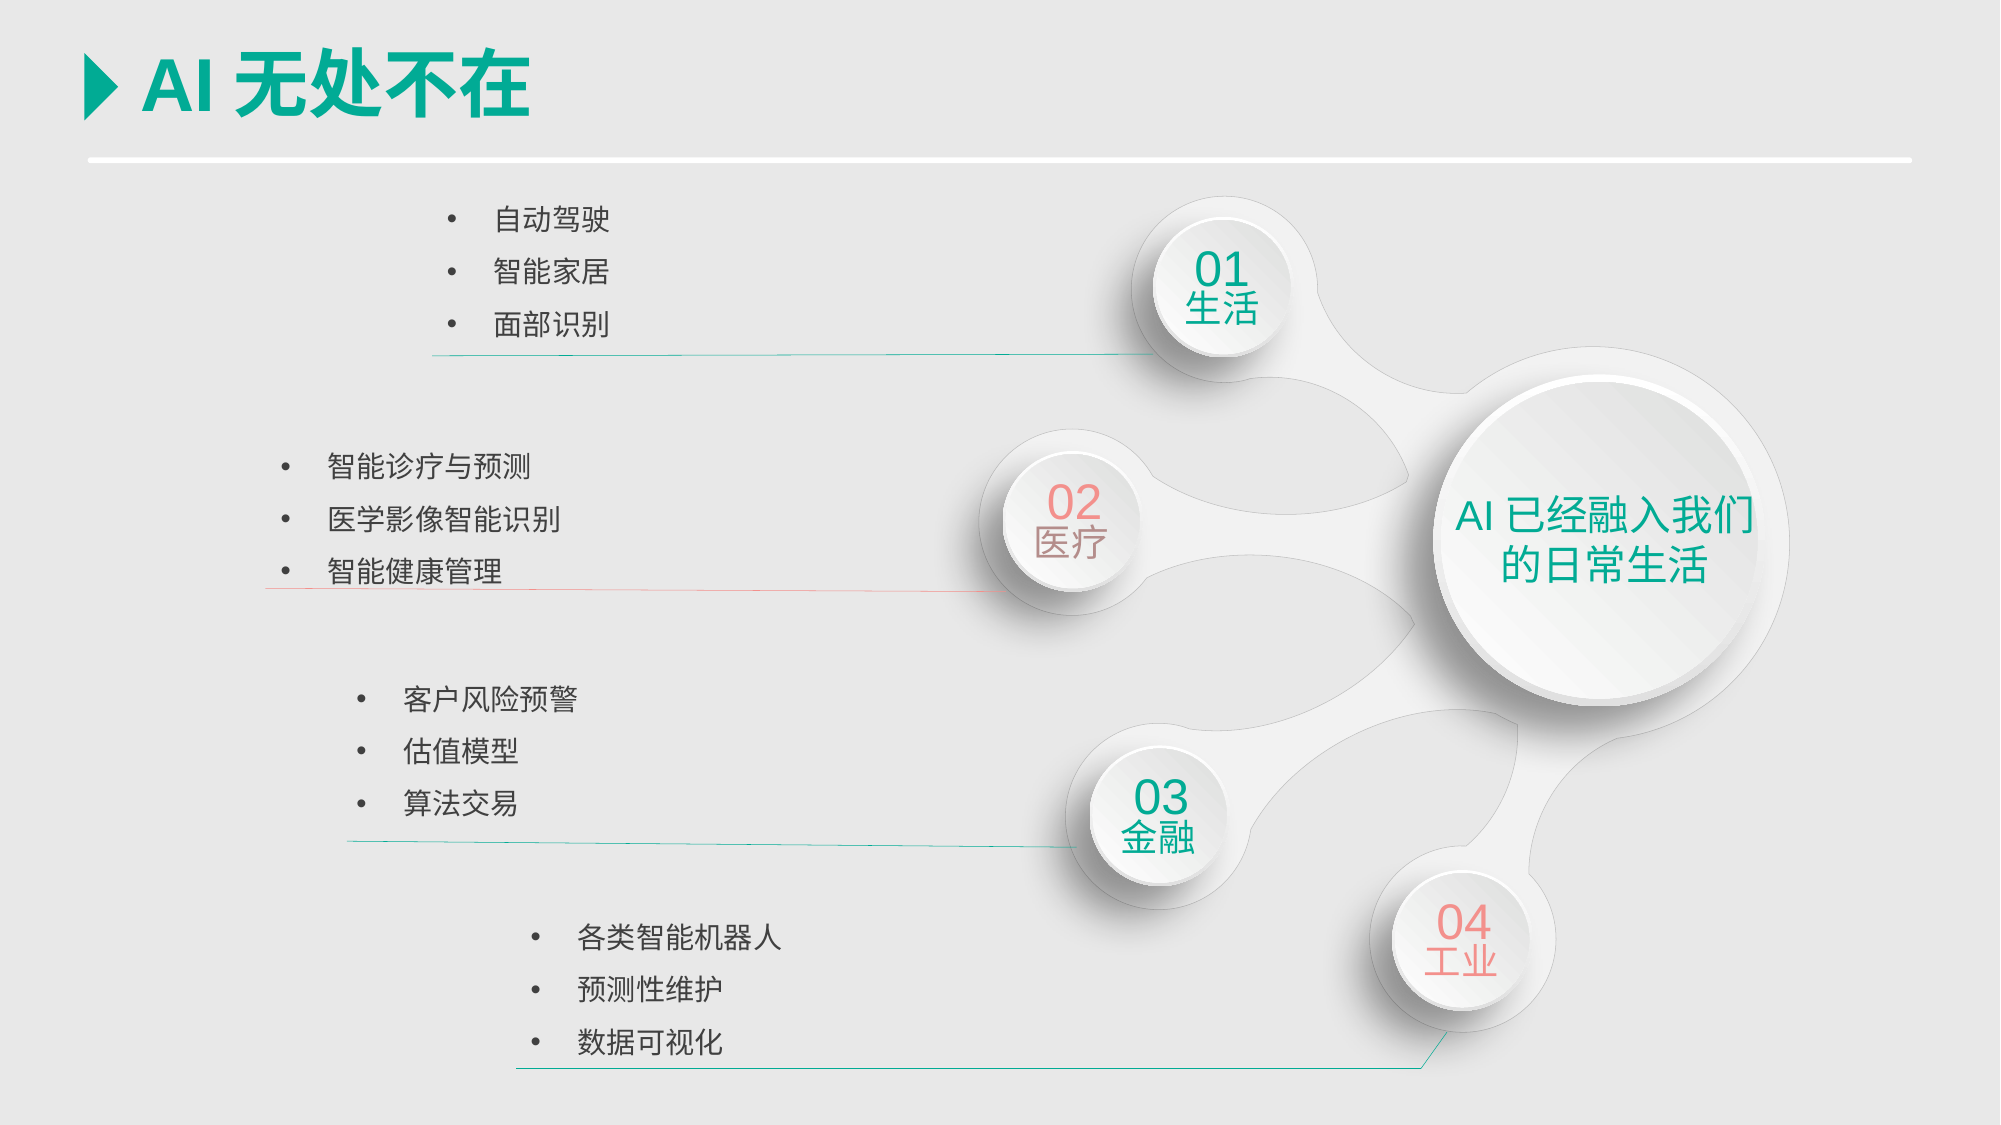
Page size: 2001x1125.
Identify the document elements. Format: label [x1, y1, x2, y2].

text_box [265, 176, 1786, 1069]
text_box [84, 29, 542, 136]
text_box [265, 588, 1006, 592]
text_box [515, 1032, 1448, 1069]
text_box [346, 841, 1077, 848]
